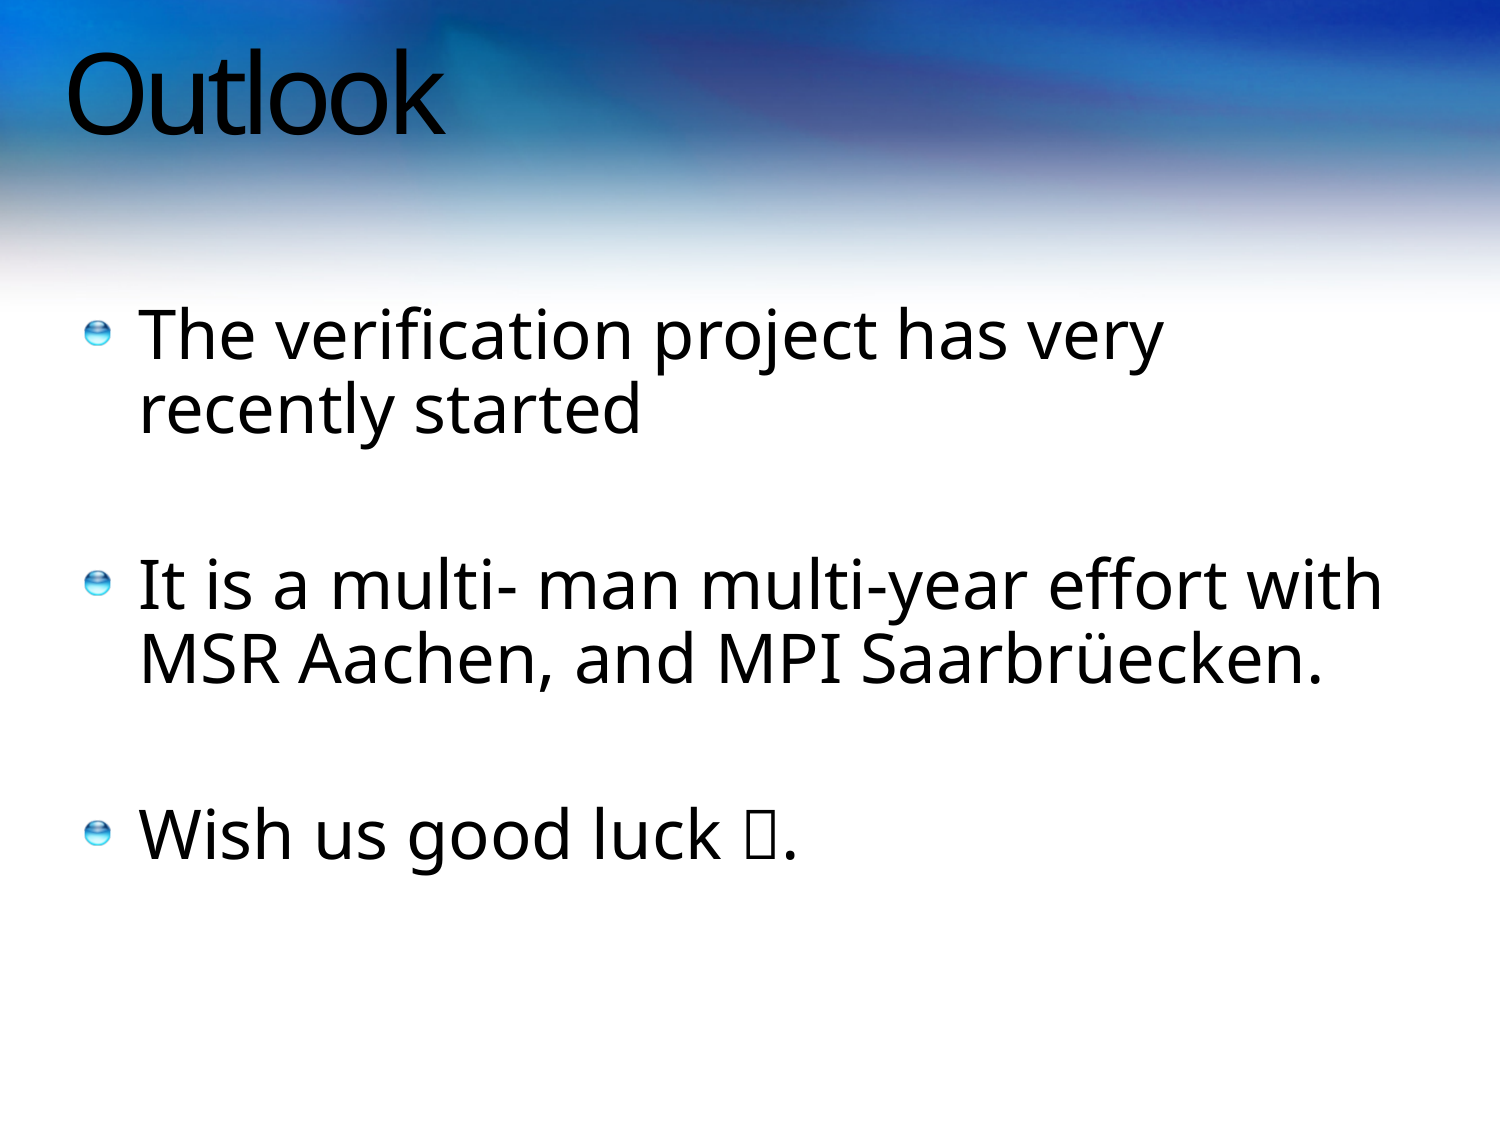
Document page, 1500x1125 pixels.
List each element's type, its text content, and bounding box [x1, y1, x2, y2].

picture [0, 0, 1500, 1125]
list The verification project has very recently started It is a multi- man multi-year effort with MSR Aachen, and MPI Saarbrüecken. Wish us good luck . [75, 299, 1425, 913]
title Outlook [62, 37, 1438, 162]
